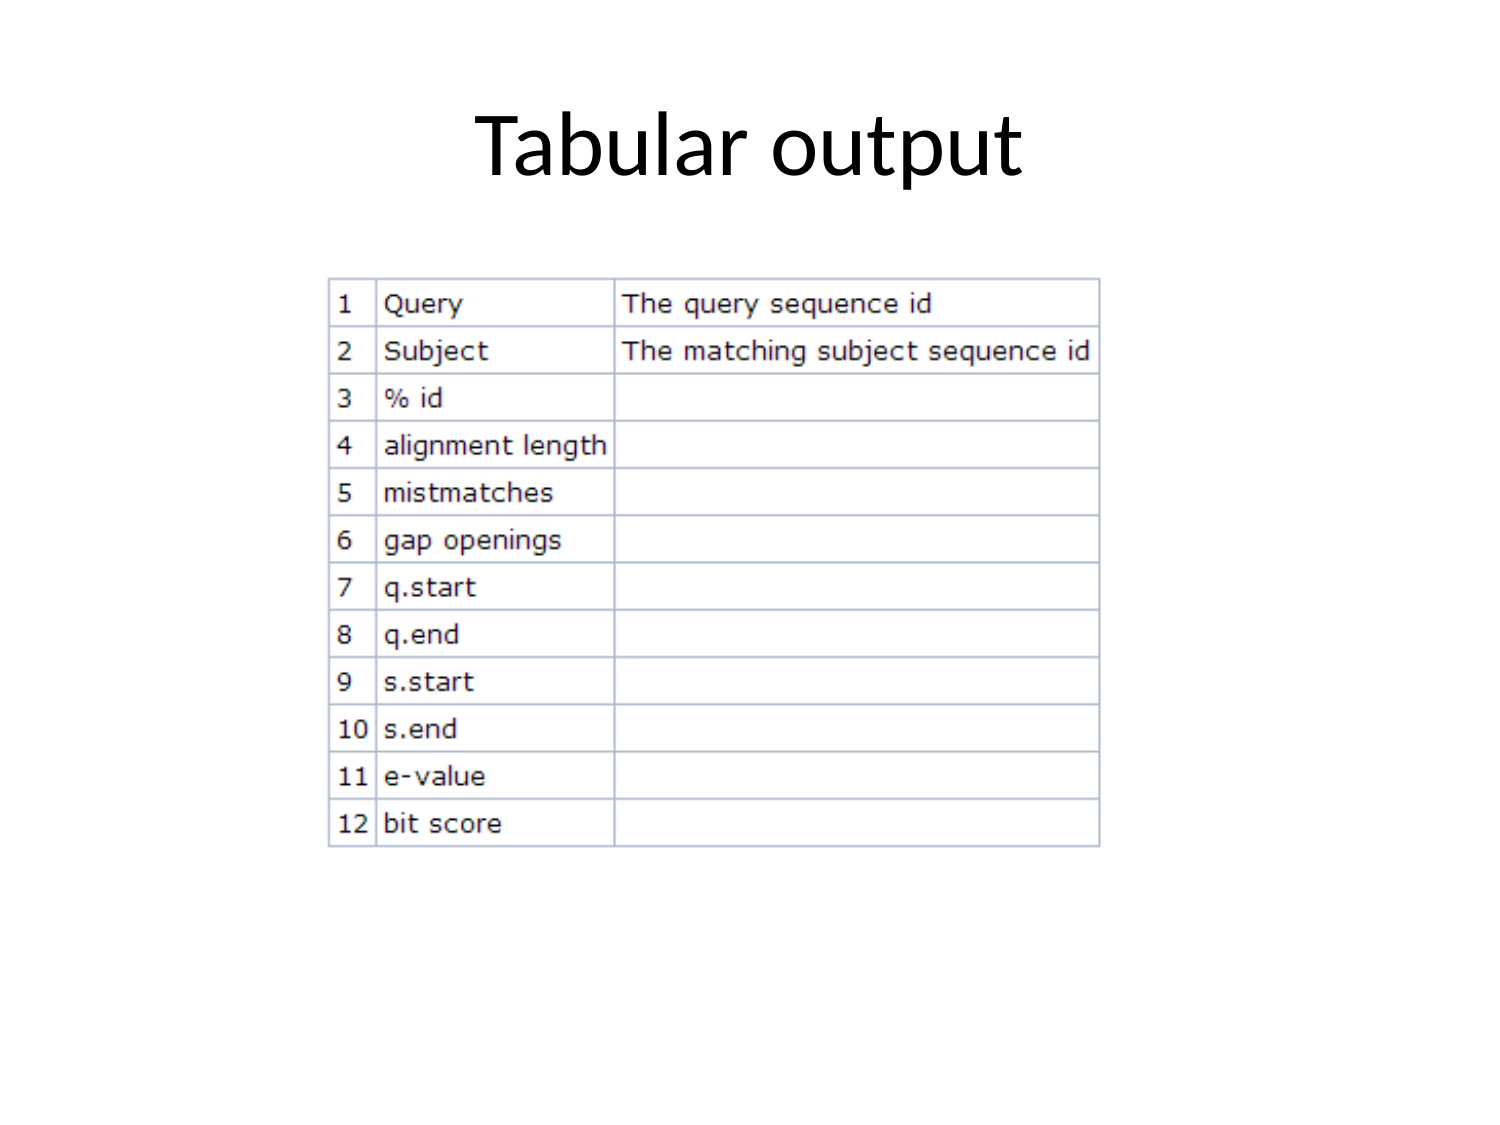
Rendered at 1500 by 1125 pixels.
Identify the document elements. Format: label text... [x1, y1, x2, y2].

title Tabular output [75, 45, 1425, 233]
picture [312, 262, 1138, 860]
